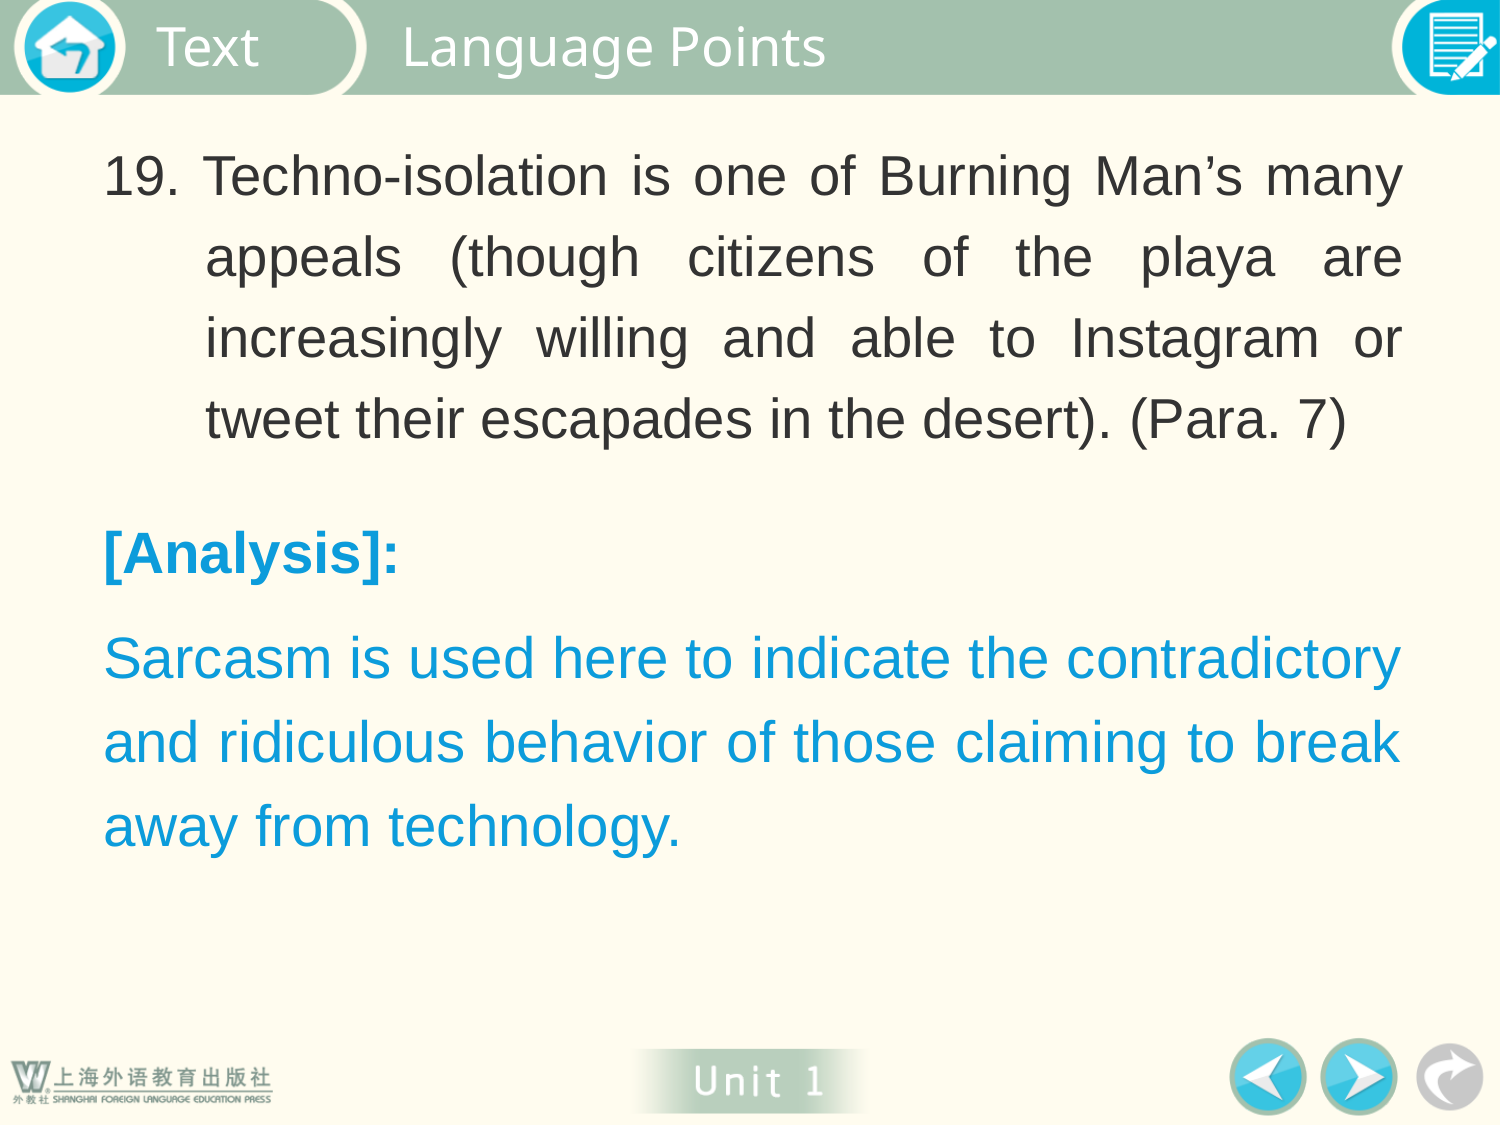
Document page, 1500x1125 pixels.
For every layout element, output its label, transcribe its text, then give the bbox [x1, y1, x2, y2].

text_box Language Points [386, 4, 1289, 85]
text_box [0, 100, 1500, 1022]
picture [0, 1022, 1500, 1125]
picture [0, 0, 1500, 100]
